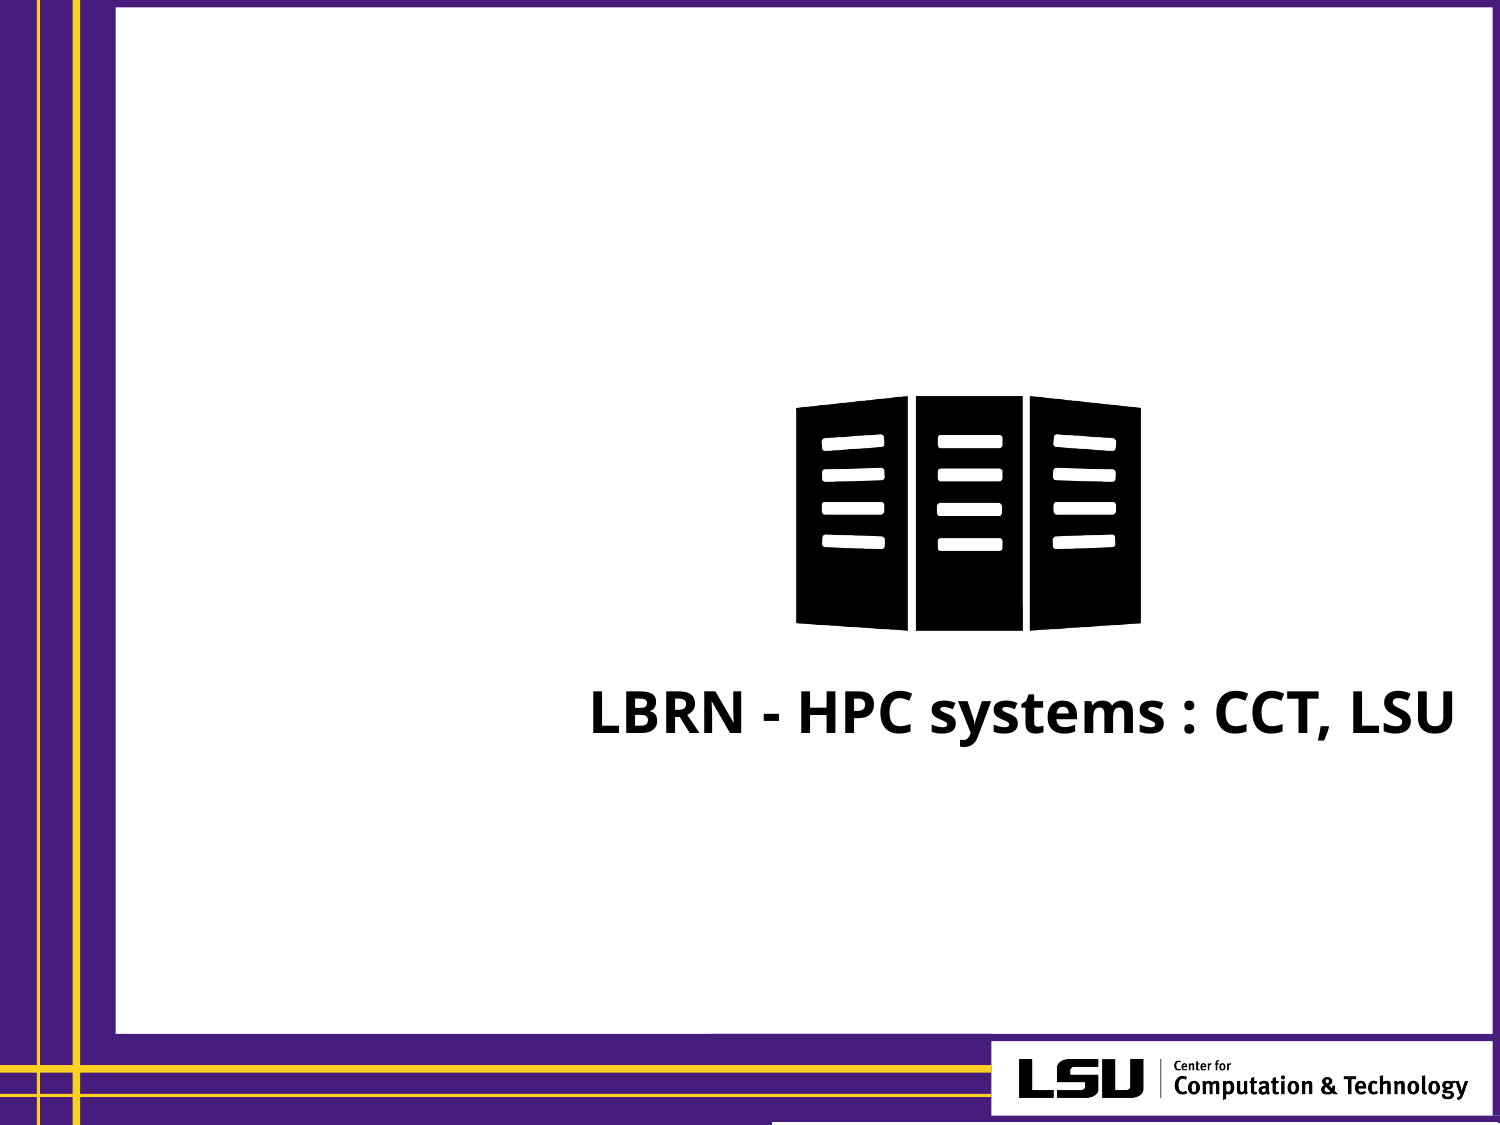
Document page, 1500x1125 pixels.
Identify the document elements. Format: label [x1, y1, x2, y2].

text_box [0, 0, 1500, 1125]
picture [796, 340, 1141, 686]
